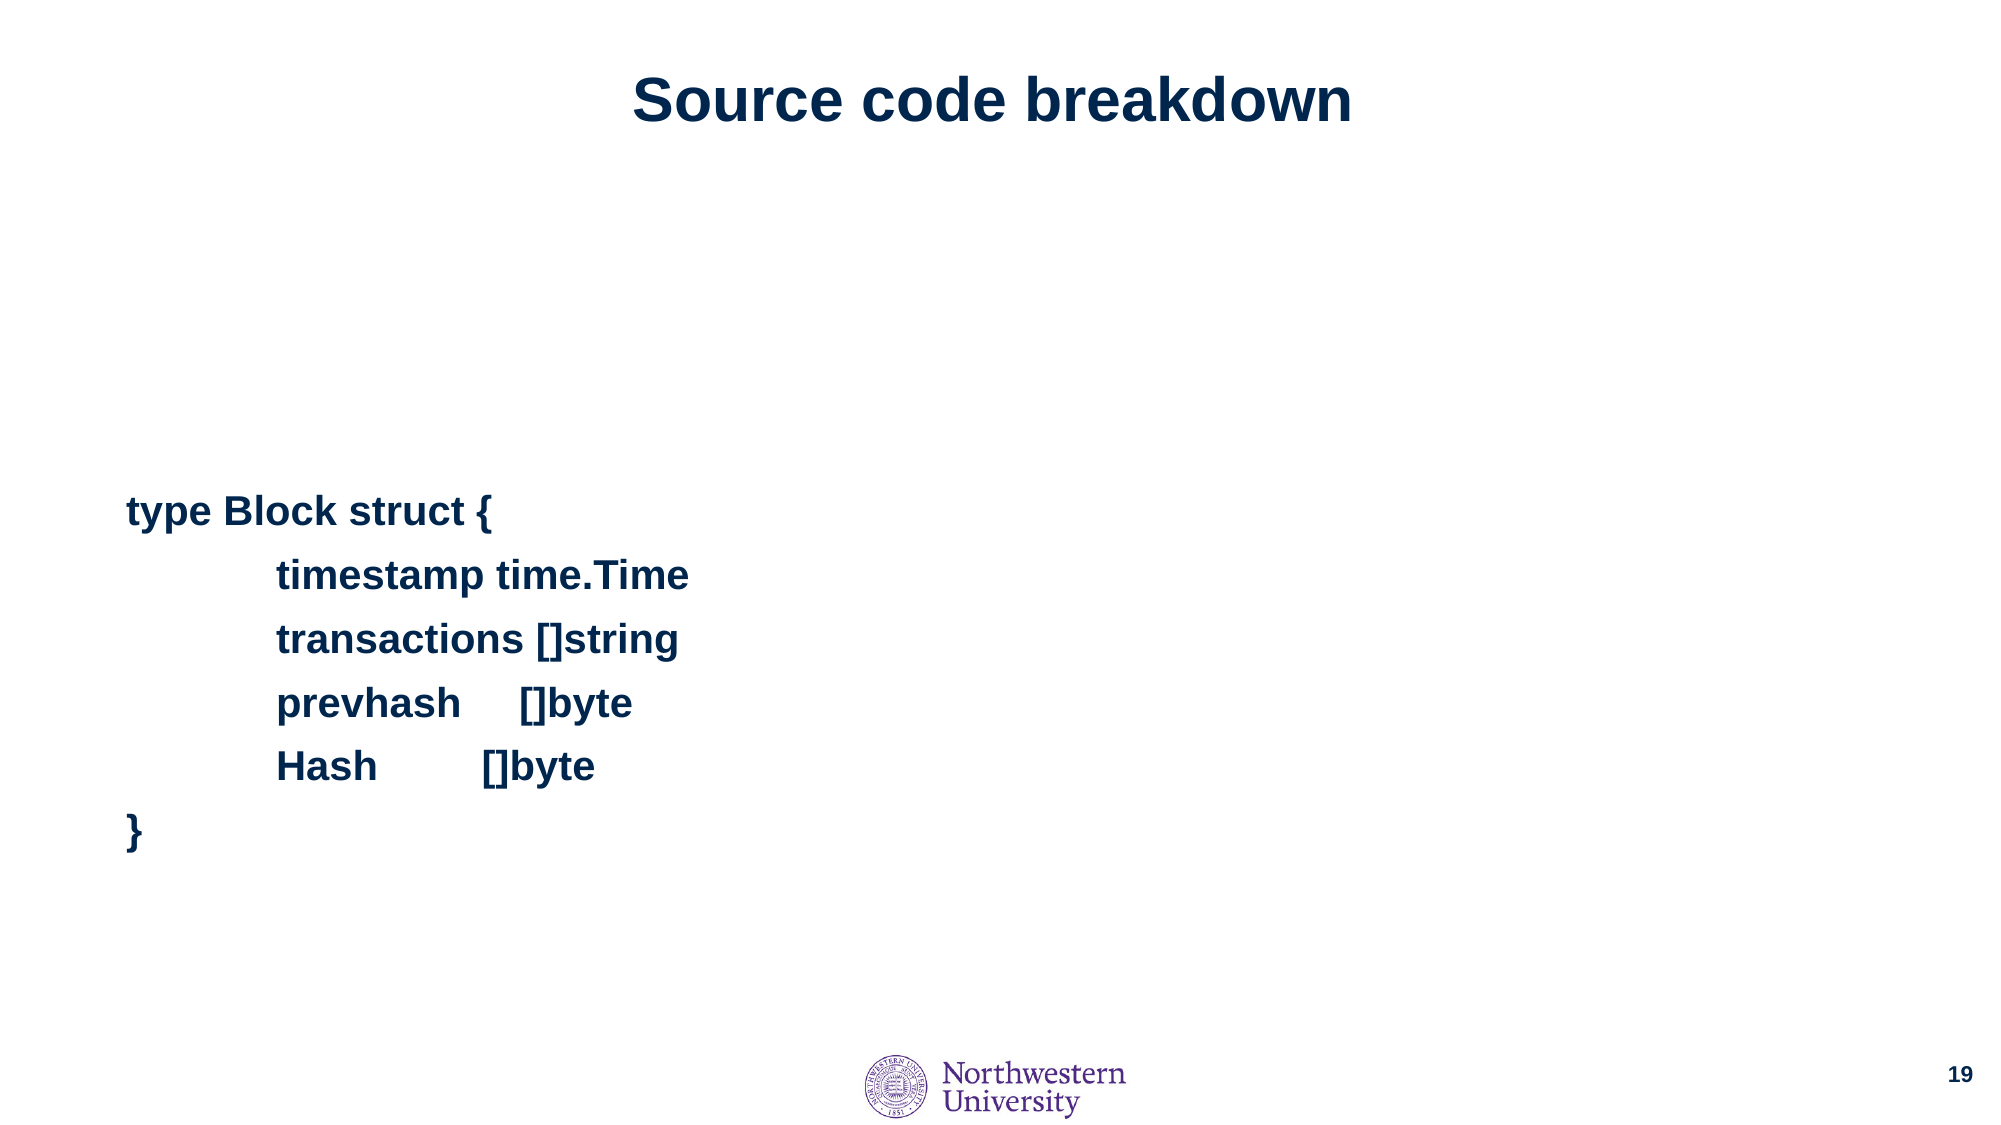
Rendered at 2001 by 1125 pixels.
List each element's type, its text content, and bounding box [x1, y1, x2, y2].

picture [858, 1052, 1130, 1124]
title Source code breakdown [105, 60, 1883, 155]
list type Block struct { timestamp time.Time transactions []string prevhash []byte Hash []byte } [111, 413, 1889, 1040]
